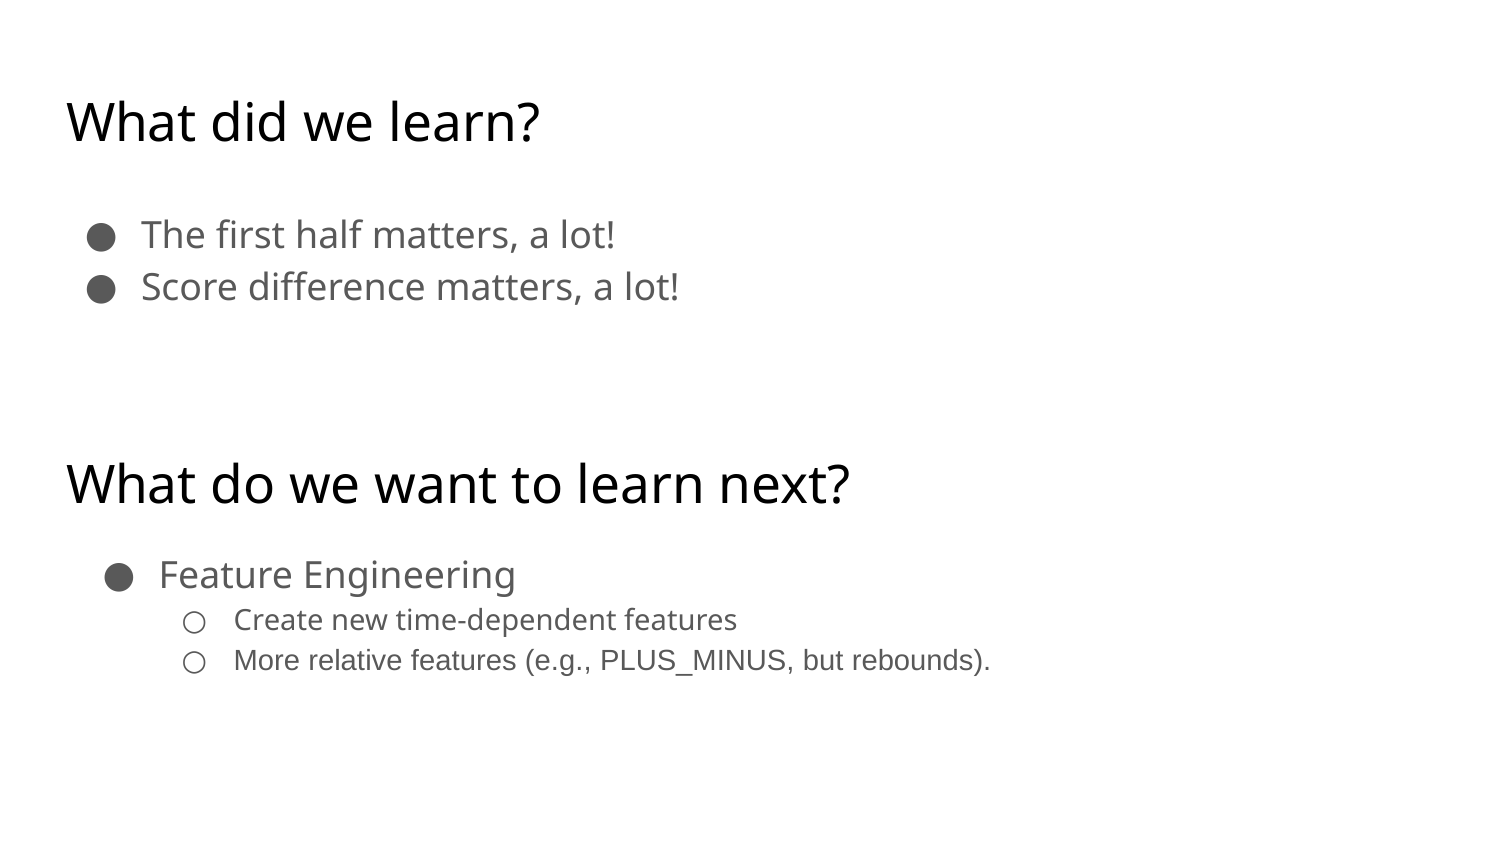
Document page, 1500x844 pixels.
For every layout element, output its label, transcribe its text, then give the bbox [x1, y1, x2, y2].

title What did we learn? [51, 72, 1449, 167]
title What do we want to learn next? [51, 435, 1449, 530]
list The first half matters, a lot! Score difference matters, a lot! [51, 189, 1449, 392]
list Feature Engineering Create new time-dependent features More relative features (e.g., PLUS_MINUS, but rebounds). [68, 529, 1467, 733]
